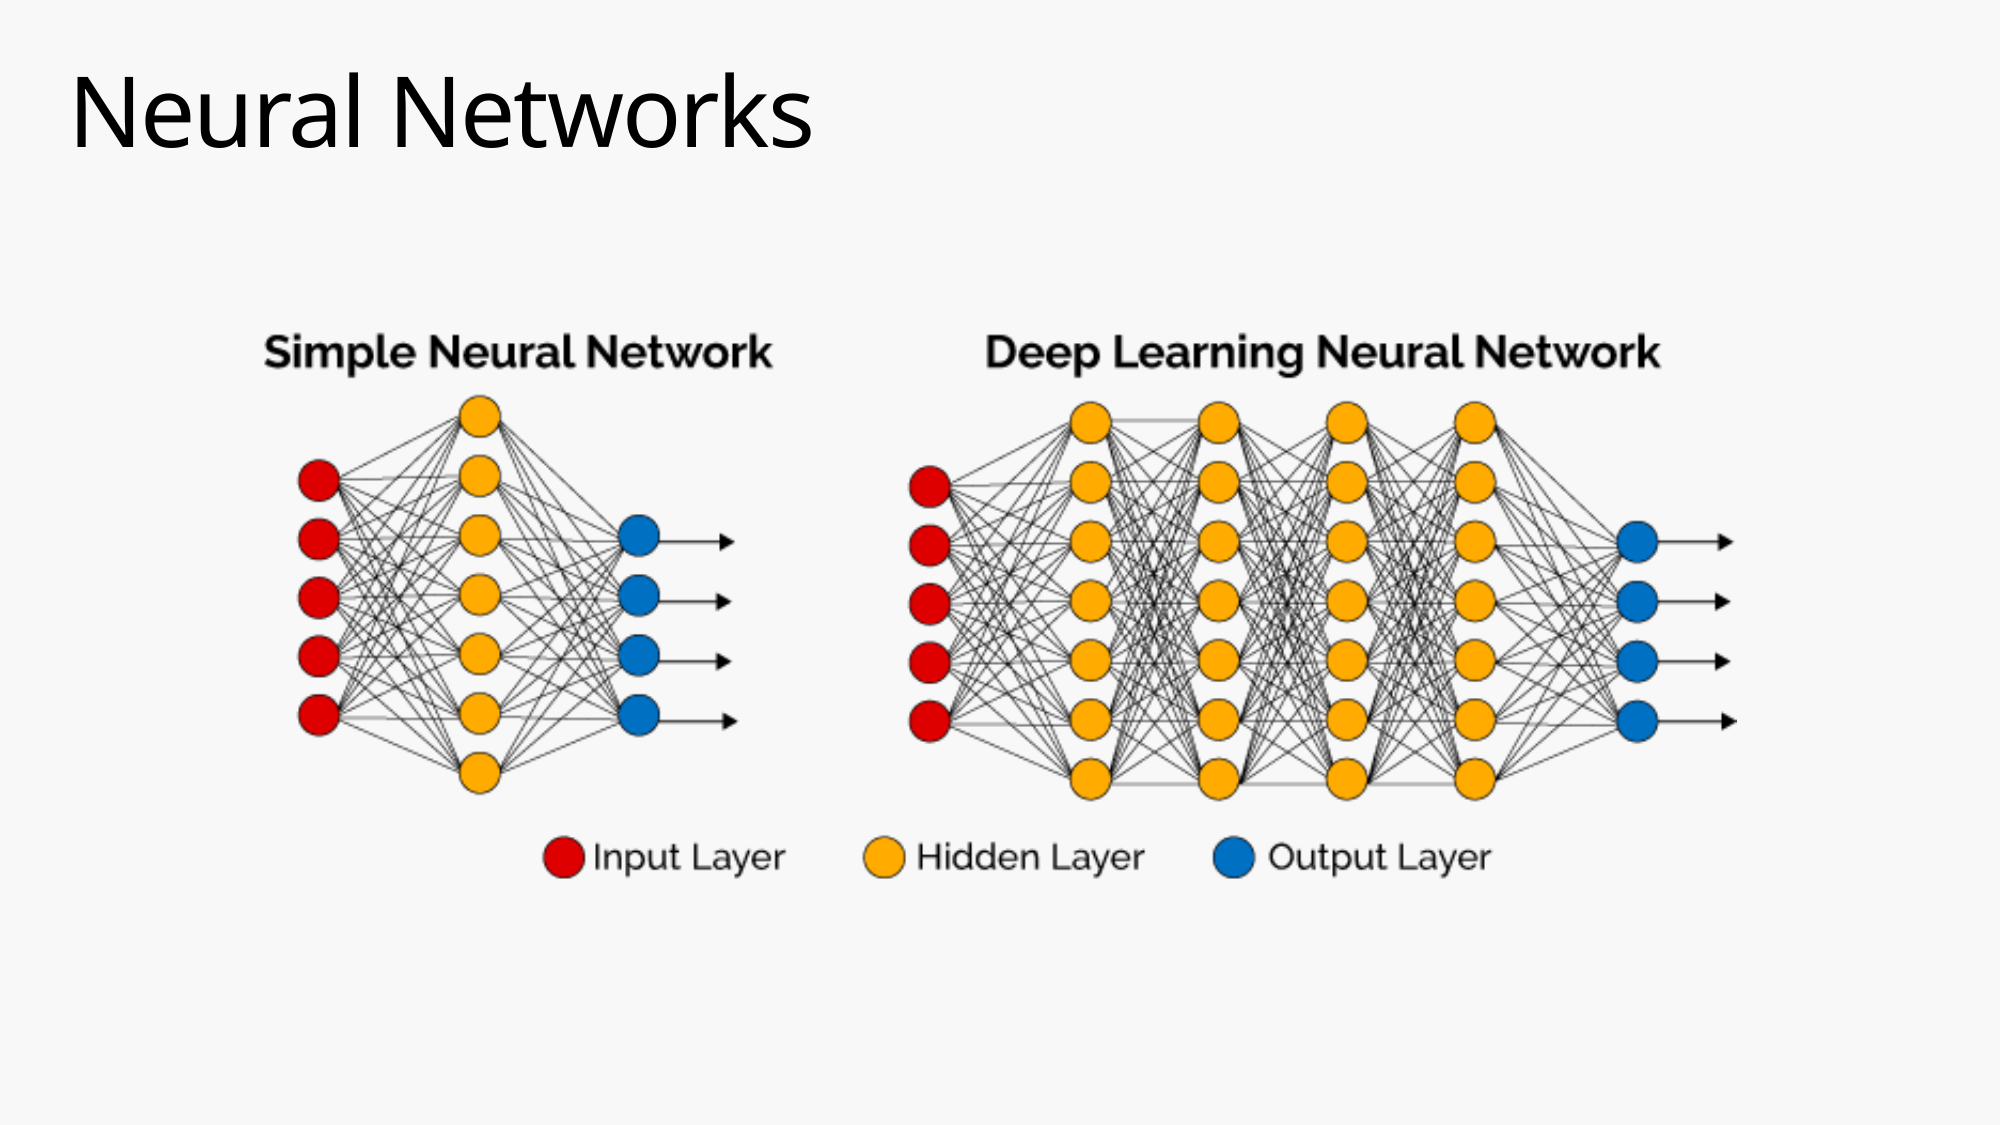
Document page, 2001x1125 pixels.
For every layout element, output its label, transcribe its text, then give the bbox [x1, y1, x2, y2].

picture [263, 327, 1737, 881]
title Neural Networks [44, 47, 1957, 196]
